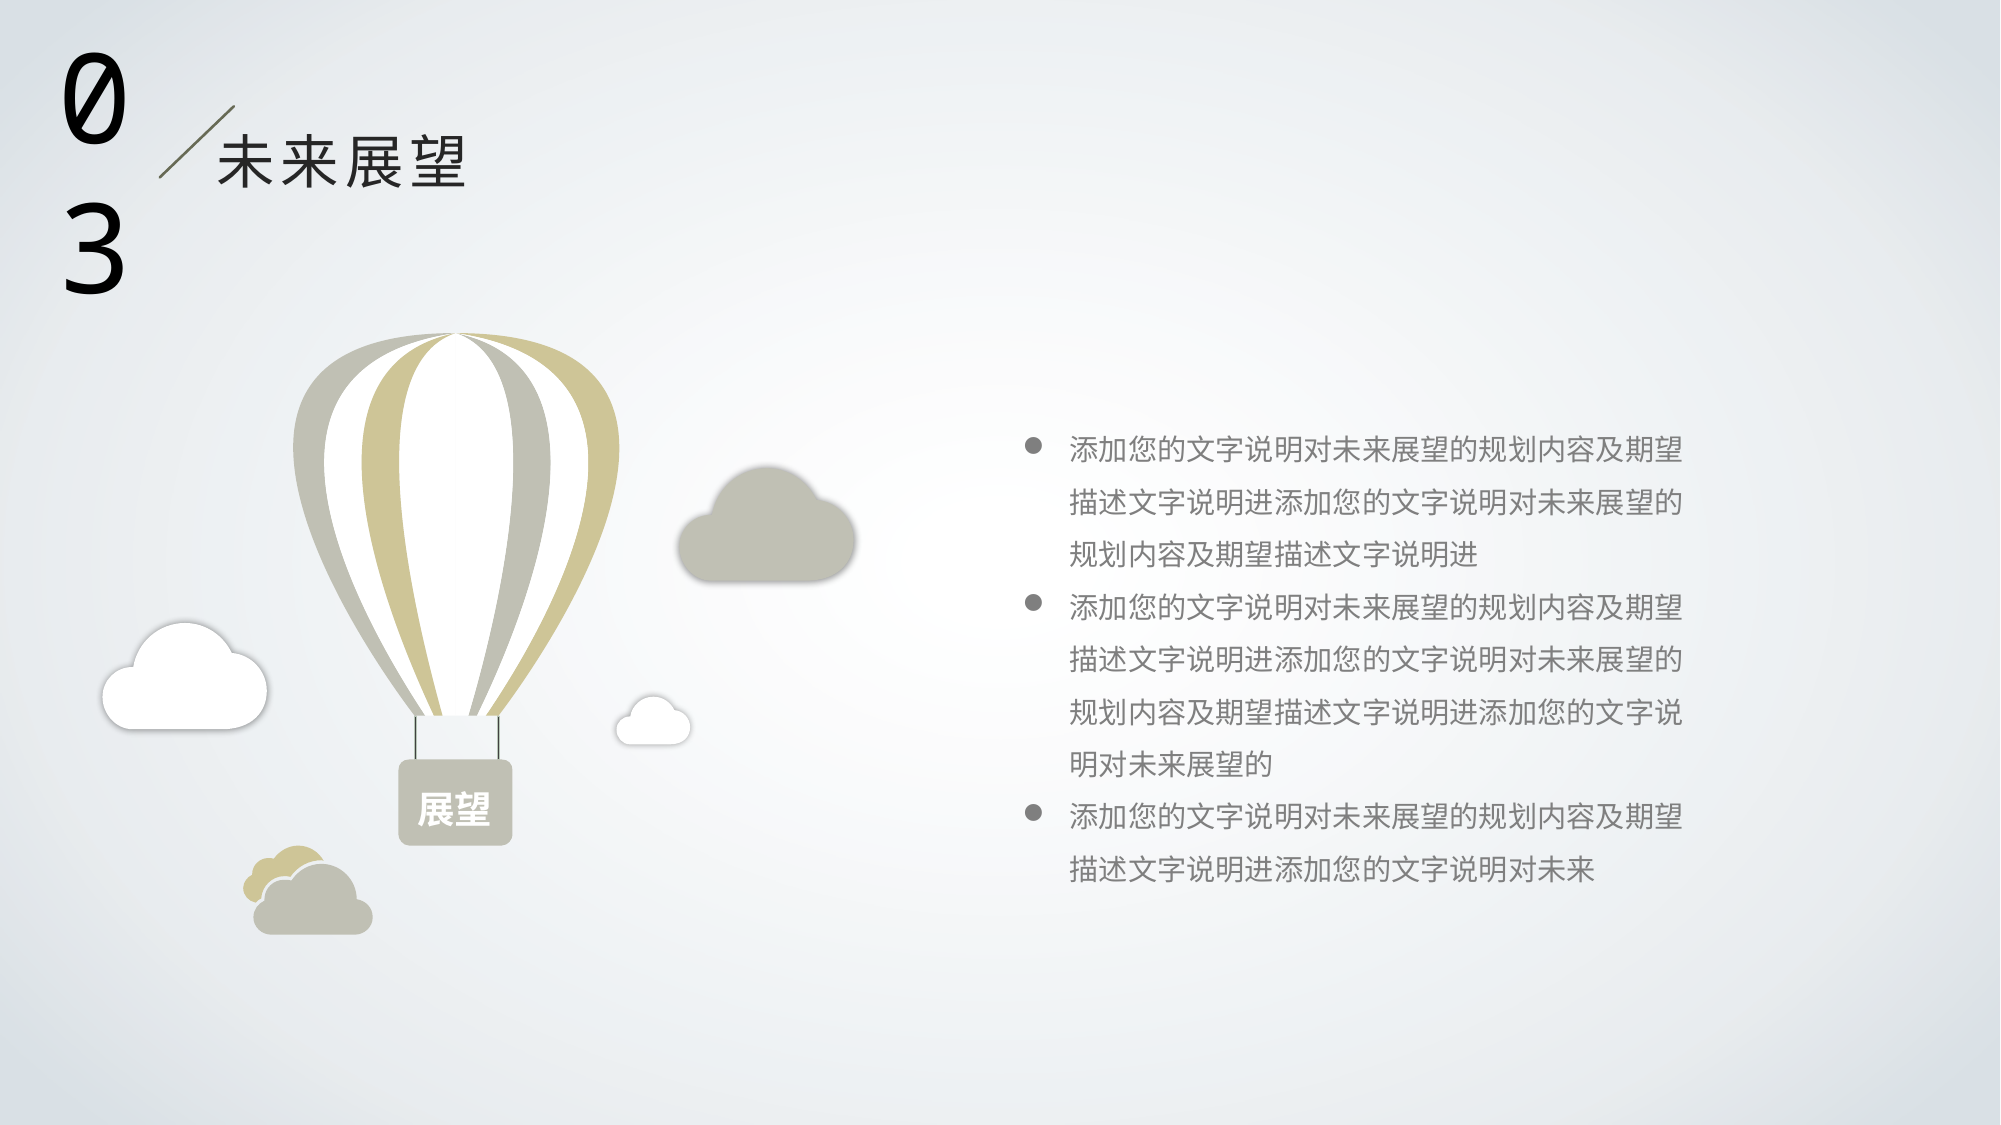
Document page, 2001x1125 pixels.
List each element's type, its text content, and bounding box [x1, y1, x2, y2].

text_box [243, 845, 373, 935]
text_box [102, 672, 115, 723]
text_box 03 [42, 10, 214, 326]
picture [0, 0, 2001, 1125]
text_box 添加您的文字说明对未来展望的规划内容及期望描述文字说明进添加您的文字说明对未来展望的规划内容及期望描述文字说明进 添加您的文字说明对未来展望的规划内容及期望描述文字说明进添加您的文字说明对未来展望的规划内容及期望描述文字说明进添加您的文字说明对未来展望的 添加您的文字说明对未来展望的规划内容及期望描述文字说明进添加您的文字说明对未来 [1007, 406, 1701, 894]
text_box 未来展望 [214, 117, 484, 203]
text_box [798, 478, 854, 581]
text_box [115, 333, 798, 846]
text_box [159, 106, 234, 178]
